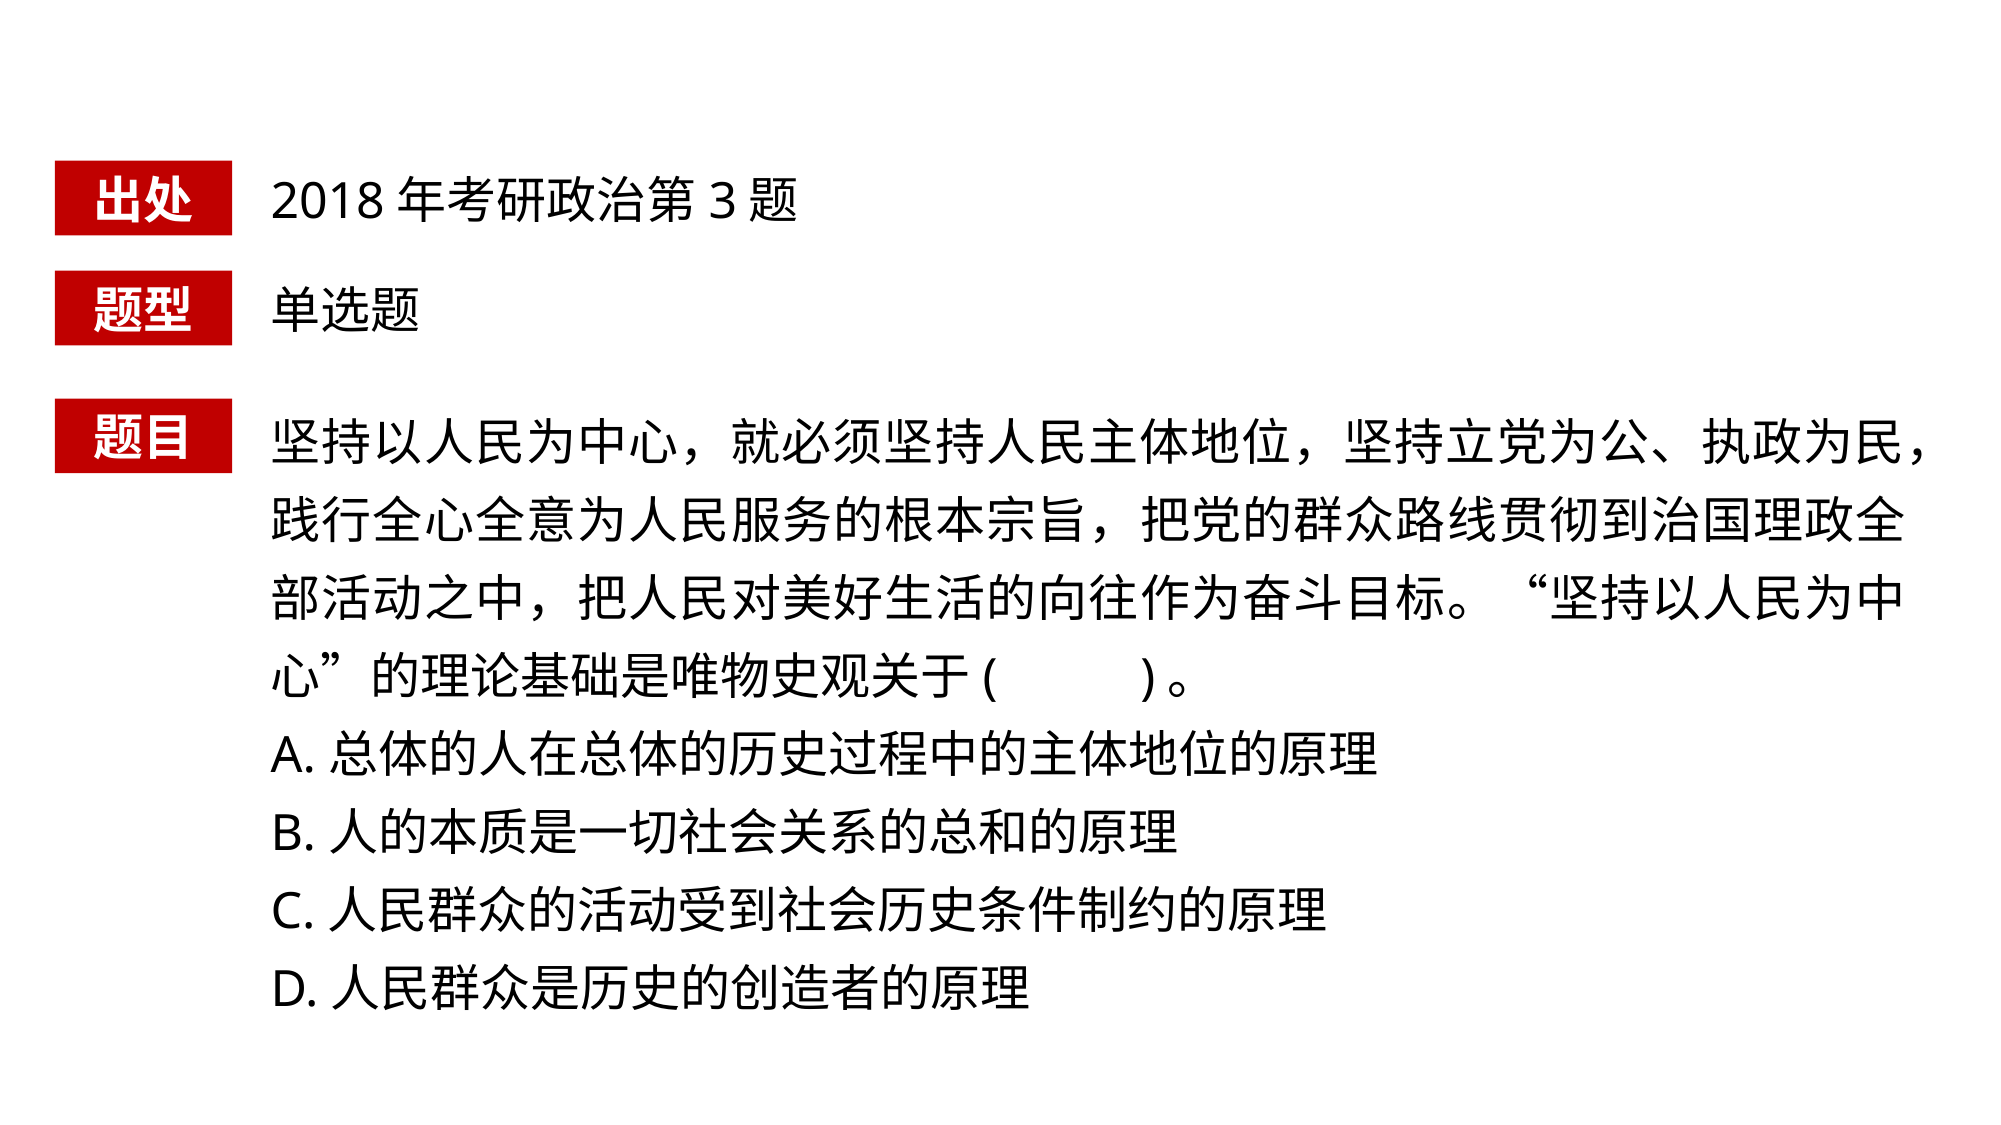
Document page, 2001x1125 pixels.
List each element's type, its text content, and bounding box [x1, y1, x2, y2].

text_box 题目 [54, 398, 233, 474]
text_box 出处 [54, 160, 233, 236]
text_box 2018年考研政治第3题 [255, 160, 1615, 236]
text_box 题型 [54, 270, 233, 346]
text_box 坚持以人民为中心，就必须坚持人民主体地位，坚持立党为公、执政为民，践行全心全意为人民服务的根本宗旨，把党的群众路线贯彻到治国理政全部活动之中，把人民对美好生活的向往作为奋斗目标。“坚持以人民为中心”的理论基础是唯物史观关于( )。 A.总体的人在总体的历史过程中的主体地位的原理 B.人的本质是一切社会关系的总和的原理 C.人民群众的活动受到社会历史条件制约的原理 D.人民群众是历史的创造者的原理 [255, 385, 1922, 1024]
text_box 单选题 [255, 270, 1615, 346]
